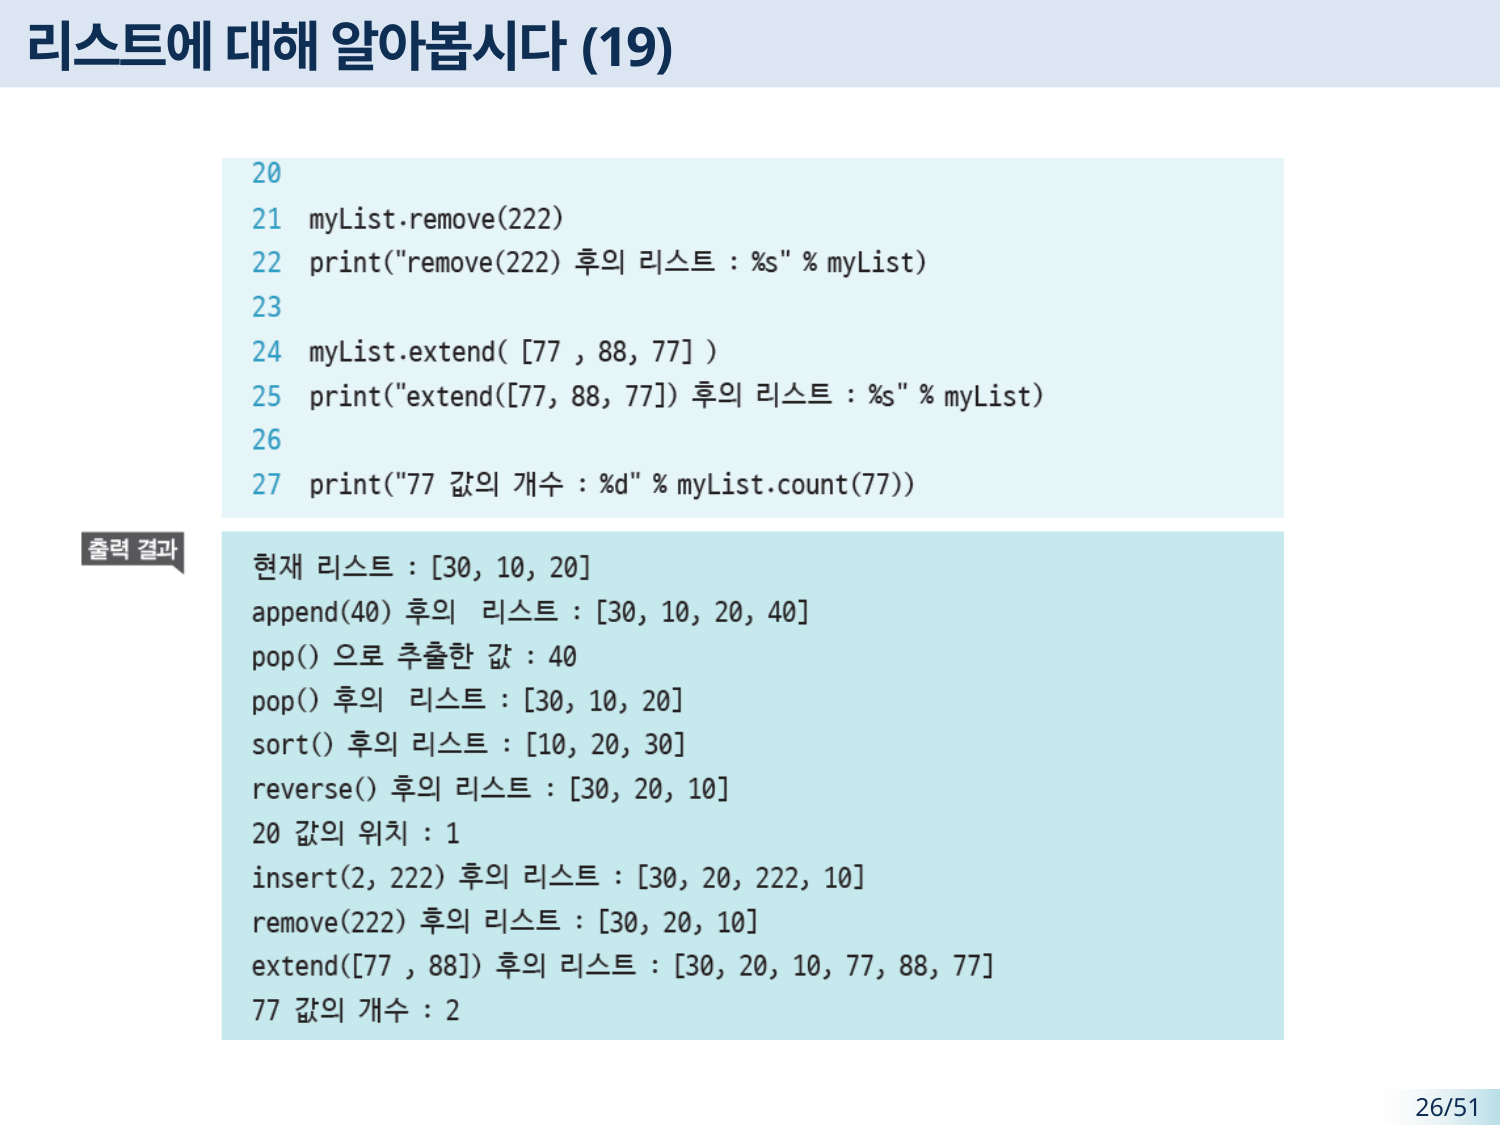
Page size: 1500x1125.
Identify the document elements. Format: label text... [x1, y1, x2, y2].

picture [218, 158, 1284, 518]
list [10, 126, 1481, 1057]
title 리스트에 대해 알아봅시다(19) [10, 5, 1288, 84]
picture [79, 528, 1284, 1040]
